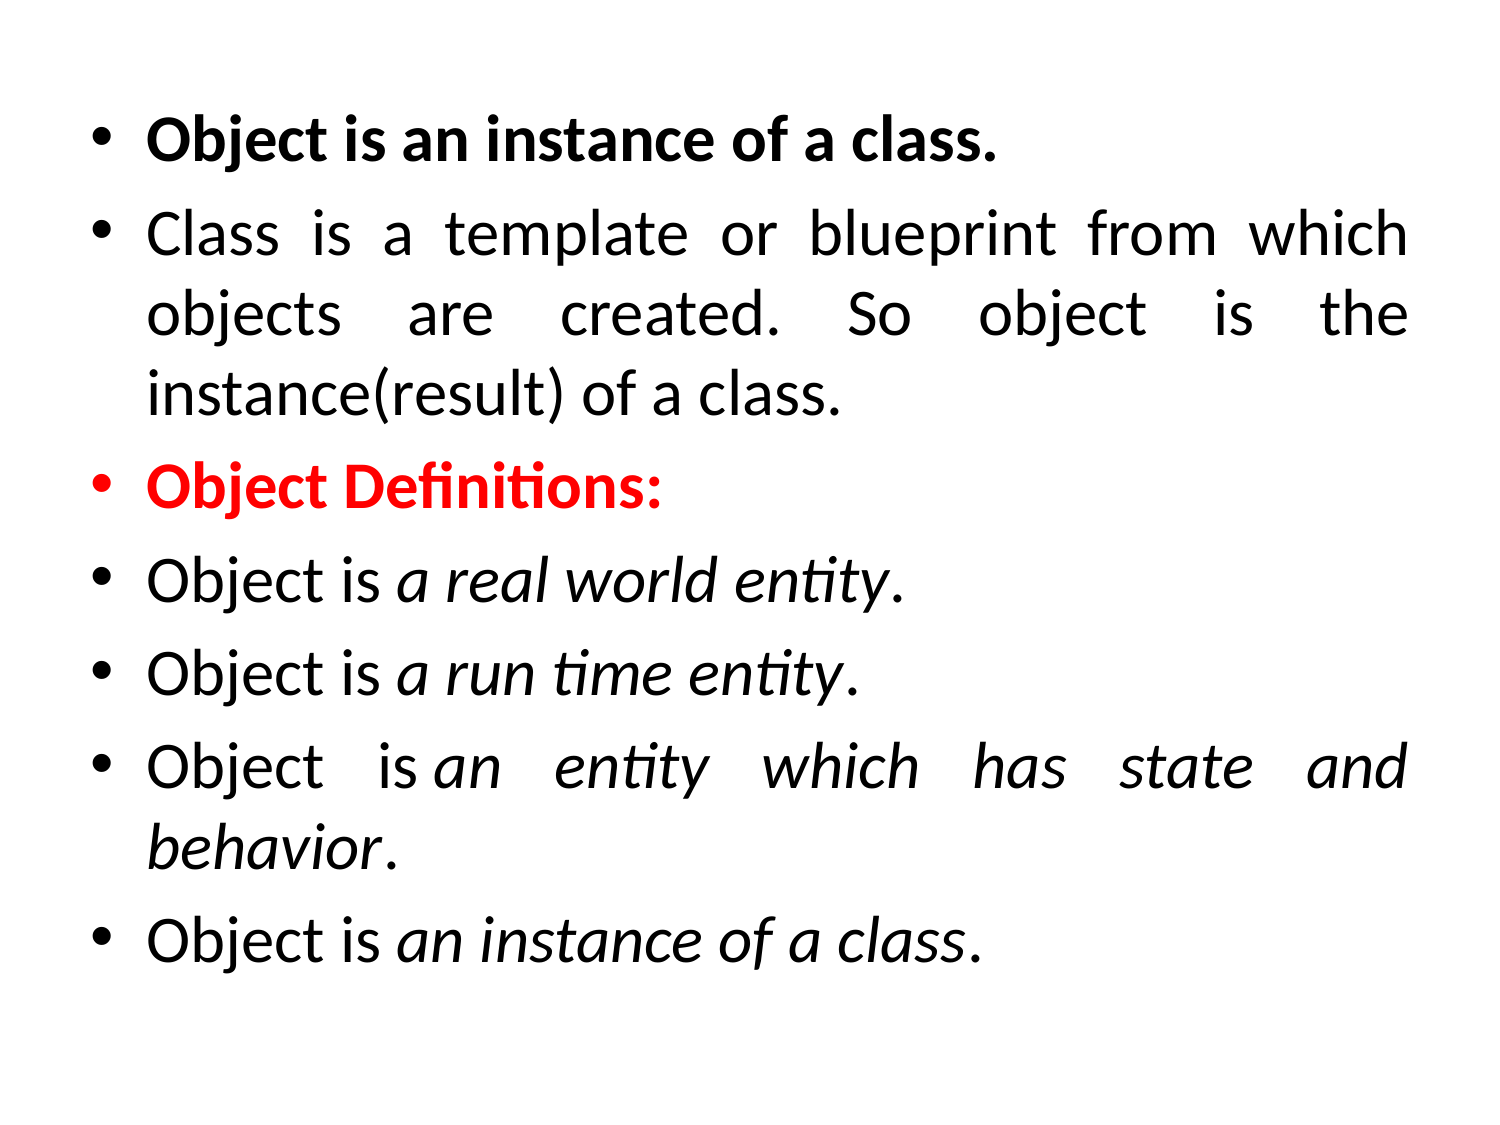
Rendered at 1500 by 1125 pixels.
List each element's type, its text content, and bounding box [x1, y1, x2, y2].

list Object is an instance of a class. Class is a template or blueprint from which objects are created. So object is the instance(result) of a class. Object Definitions: Object is a real world entity. Object is a run time entity. Object is an entity which has state and behavior. Object is an instance of a class. [75, 87, 1425, 1005]
